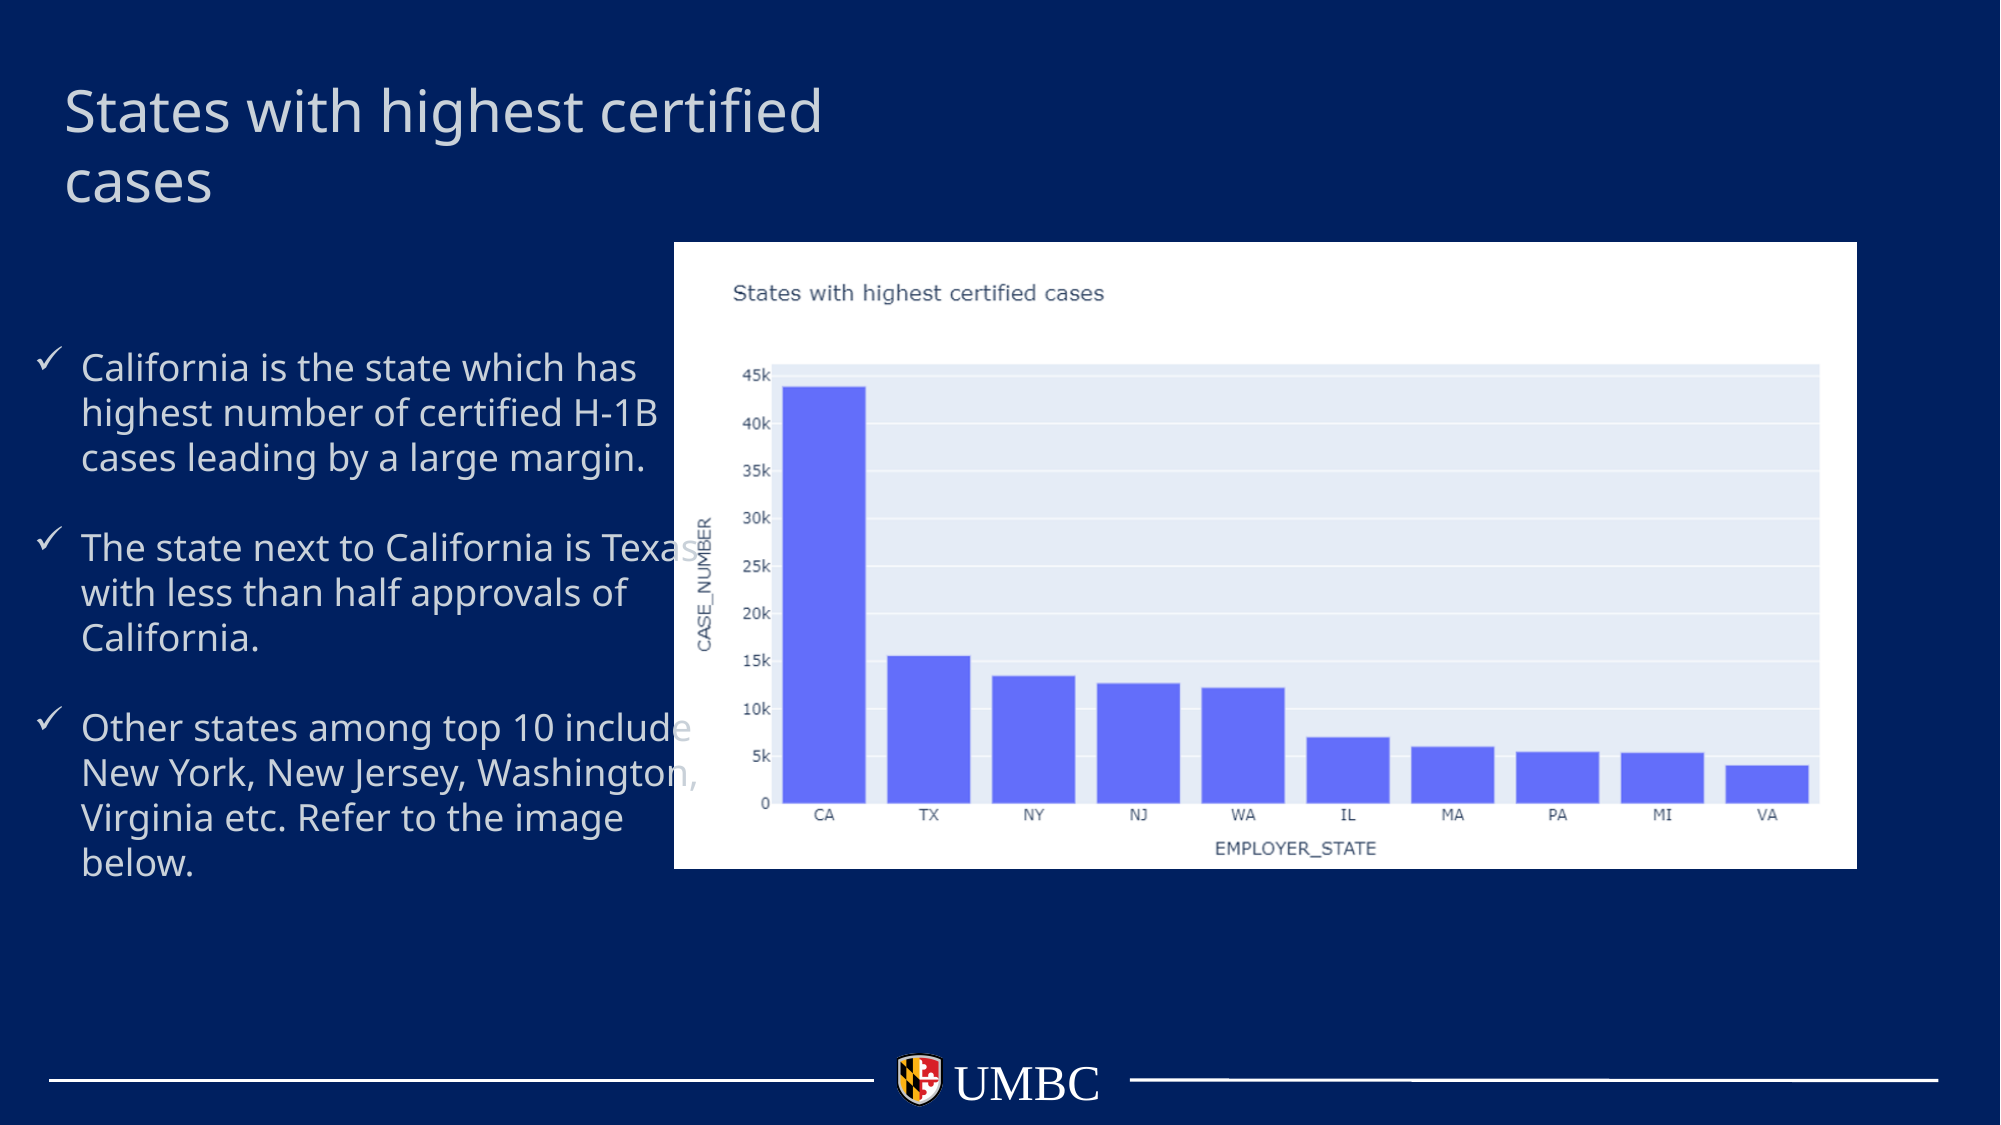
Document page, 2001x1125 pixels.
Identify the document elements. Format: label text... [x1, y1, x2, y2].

text_box UMBC [938, 1042, 1130, 1118]
text_box California is the state which has highest number of certified H-1B cases leading by a large margin. The state next to California is Texas with less than half approvals of California. Other states among top 10 include New York, New Jersey, Washington, Virginia etc. Refer to the image below. [19, 156, 743, 892]
picture [674, 242, 1857, 869]
text_box States with highest certified cases [49, 67, 917, 292]
picture [896, 1053, 943, 1108]
